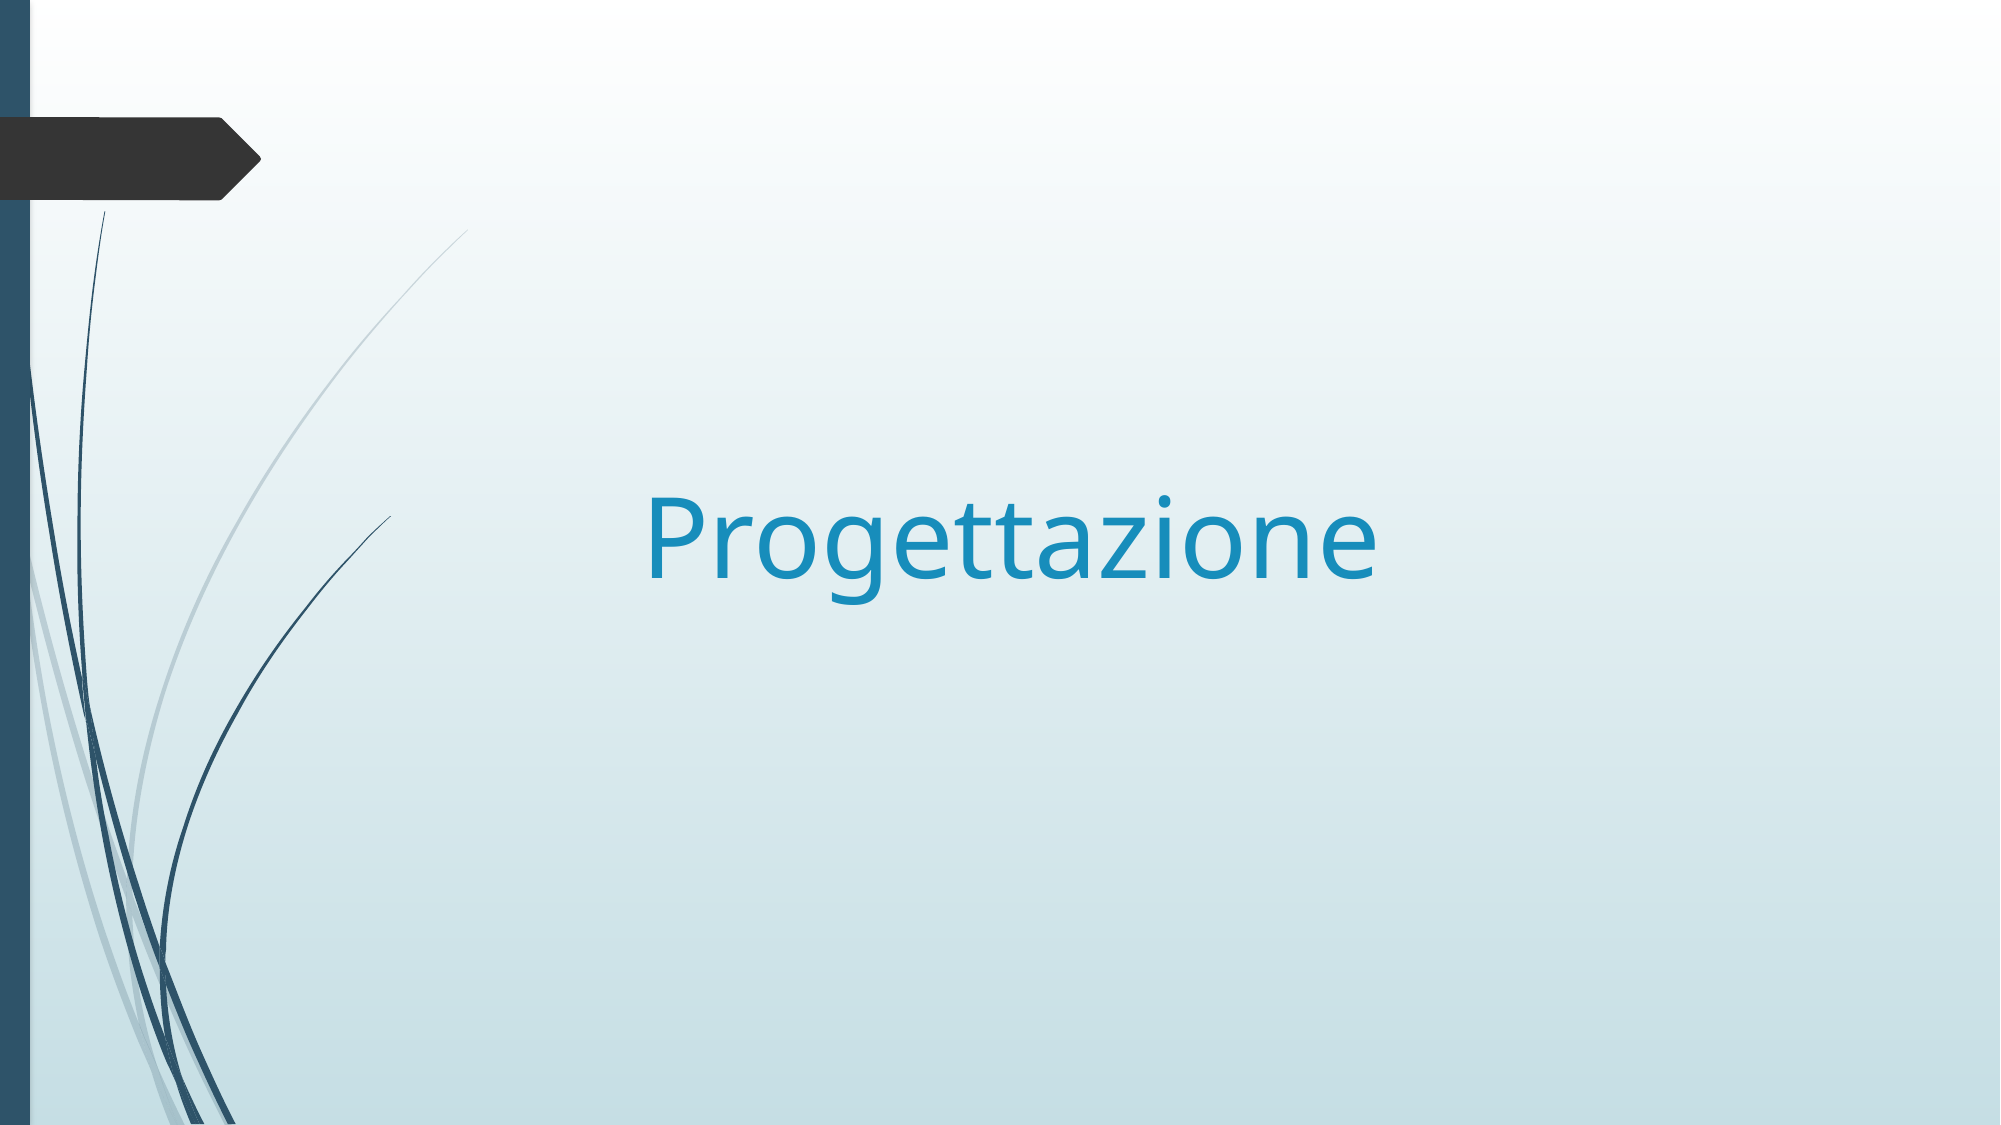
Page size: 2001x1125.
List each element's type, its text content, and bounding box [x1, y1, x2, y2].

text_box Progettazione [280, 458, 1742, 669]
